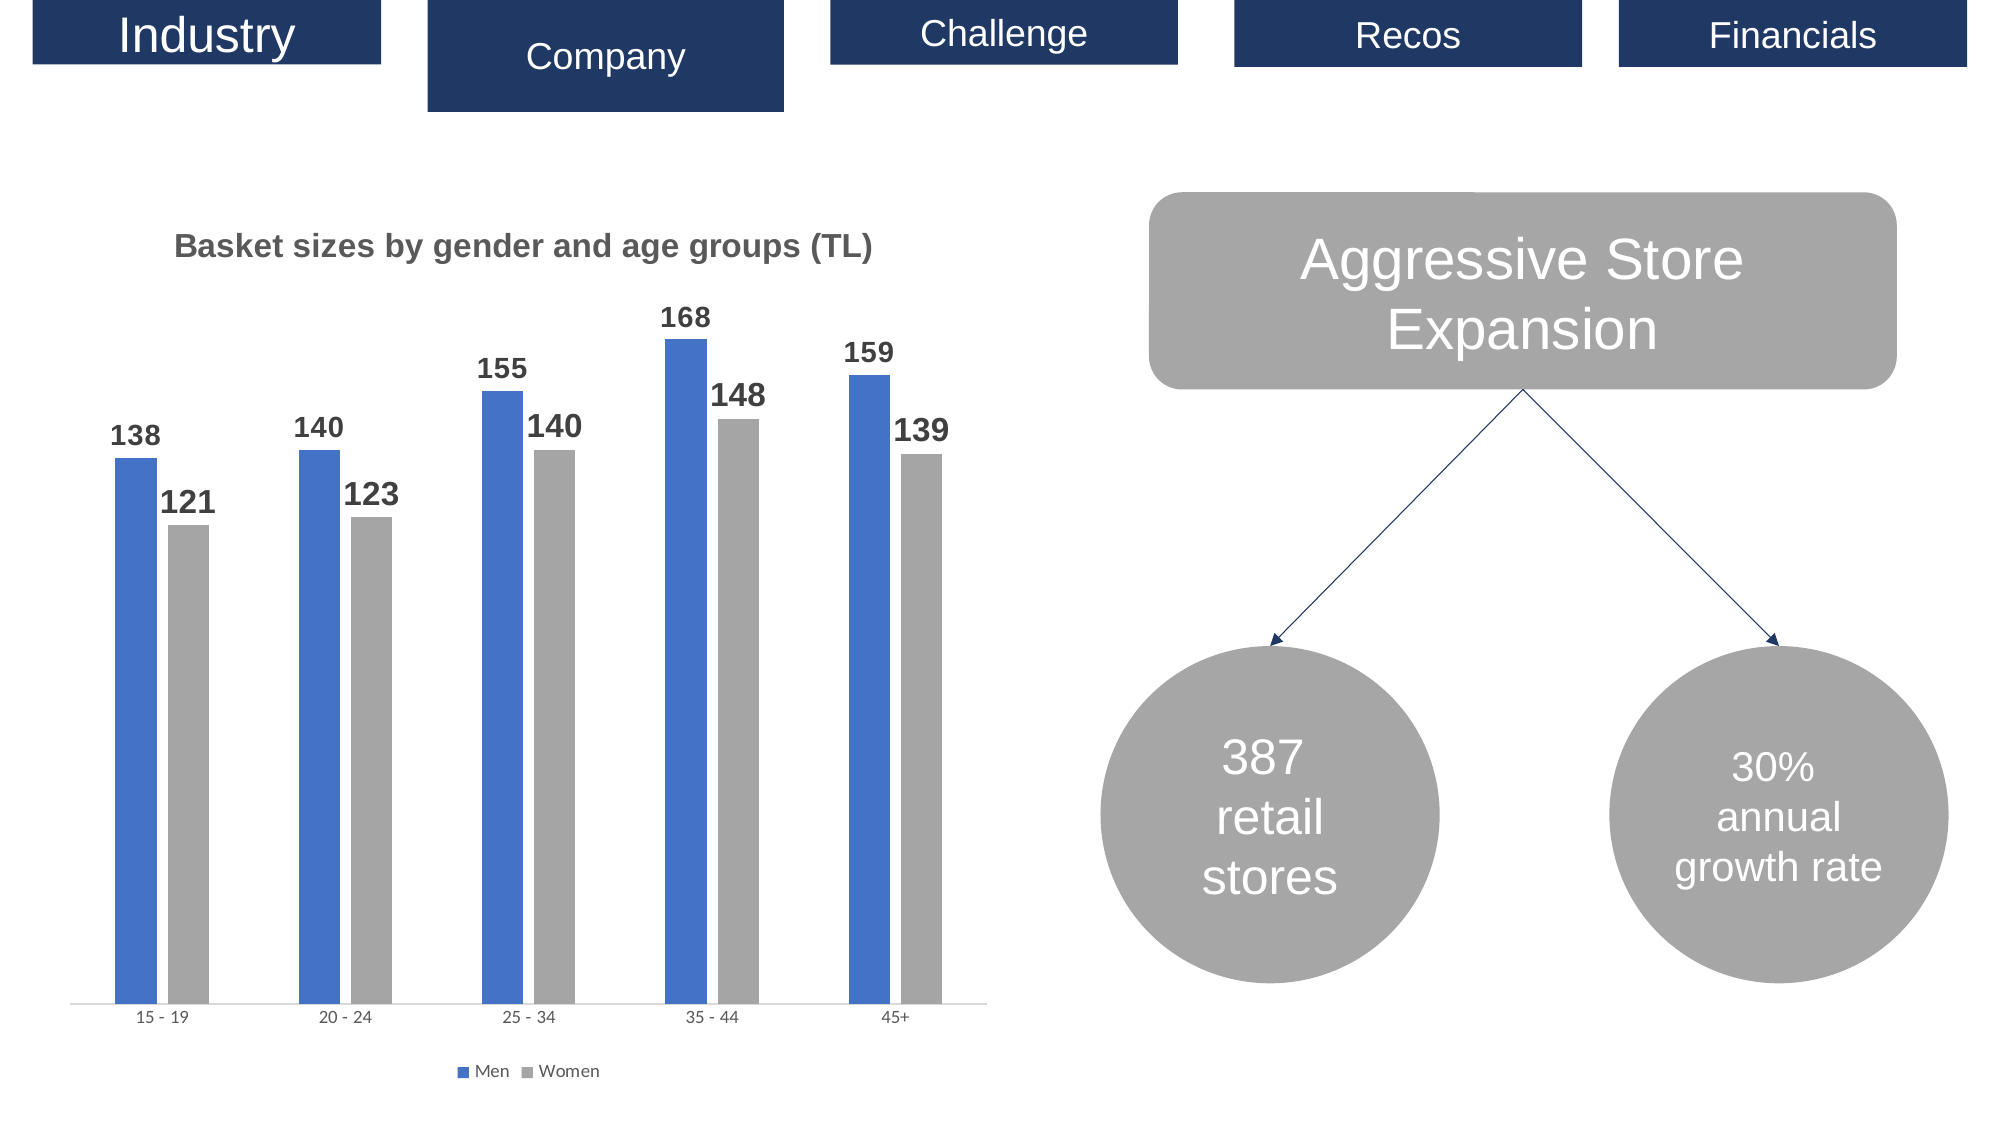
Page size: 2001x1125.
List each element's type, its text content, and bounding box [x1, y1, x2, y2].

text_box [1100, 192, 1949, 984]
text_box Financials [1618, 0, 1968, 68]
chart [51, 192, 1007, 1089]
text_box Company [427, 0, 785, 113]
text_box Recos [1233, 0, 1583, 68]
text_box Industry [32, 0, 382, 66]
text_box Challenge [829, 0, 1179, 66]
